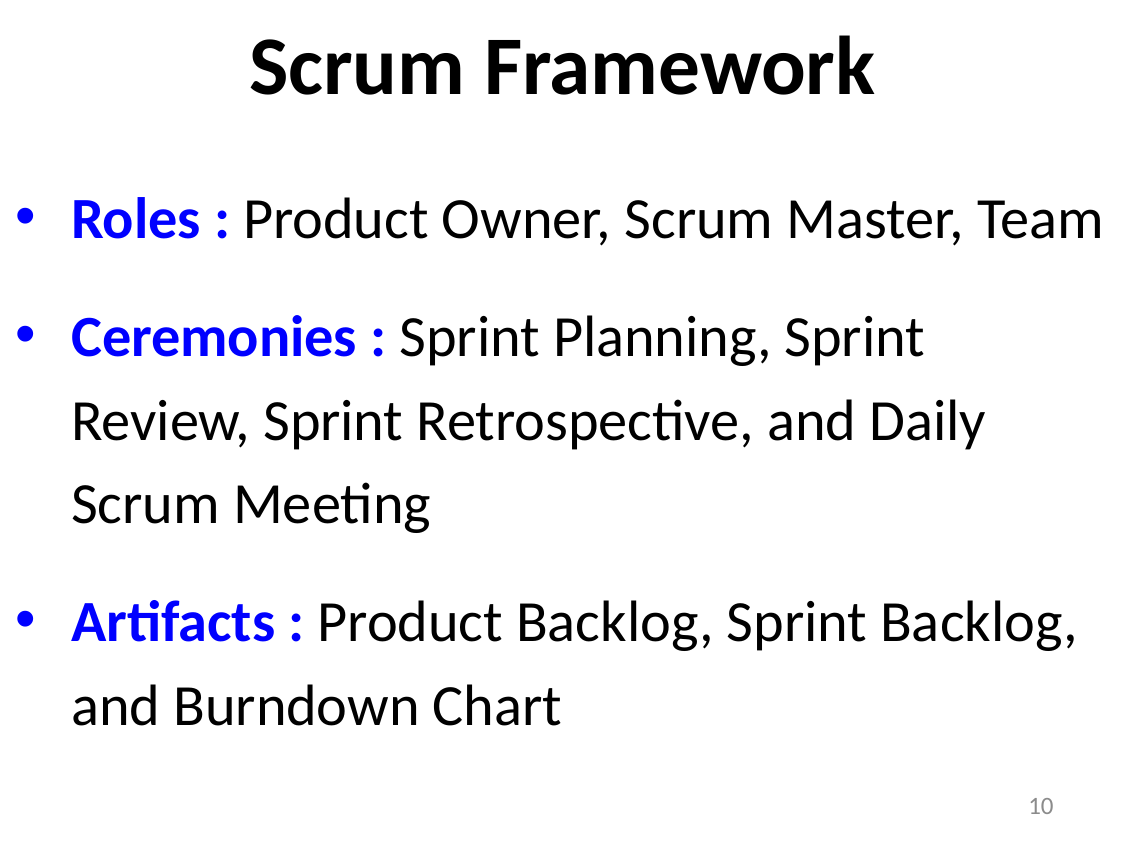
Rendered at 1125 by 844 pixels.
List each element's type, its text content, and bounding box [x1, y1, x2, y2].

slide_number 10 [806, 782, 1069, 827]
list Roles : Product Owner, Scrum Master, Team Ceremonies : Sprint Planning, Sprint Review, Sprint Retrospective, and Daily Scrum Meeting Artifacts : Product Backlog, Sprint Backlog, and Burndown Chart [0, 158, 1125, 781]
title Scrum Framework [82, 0, 1043, 138]
